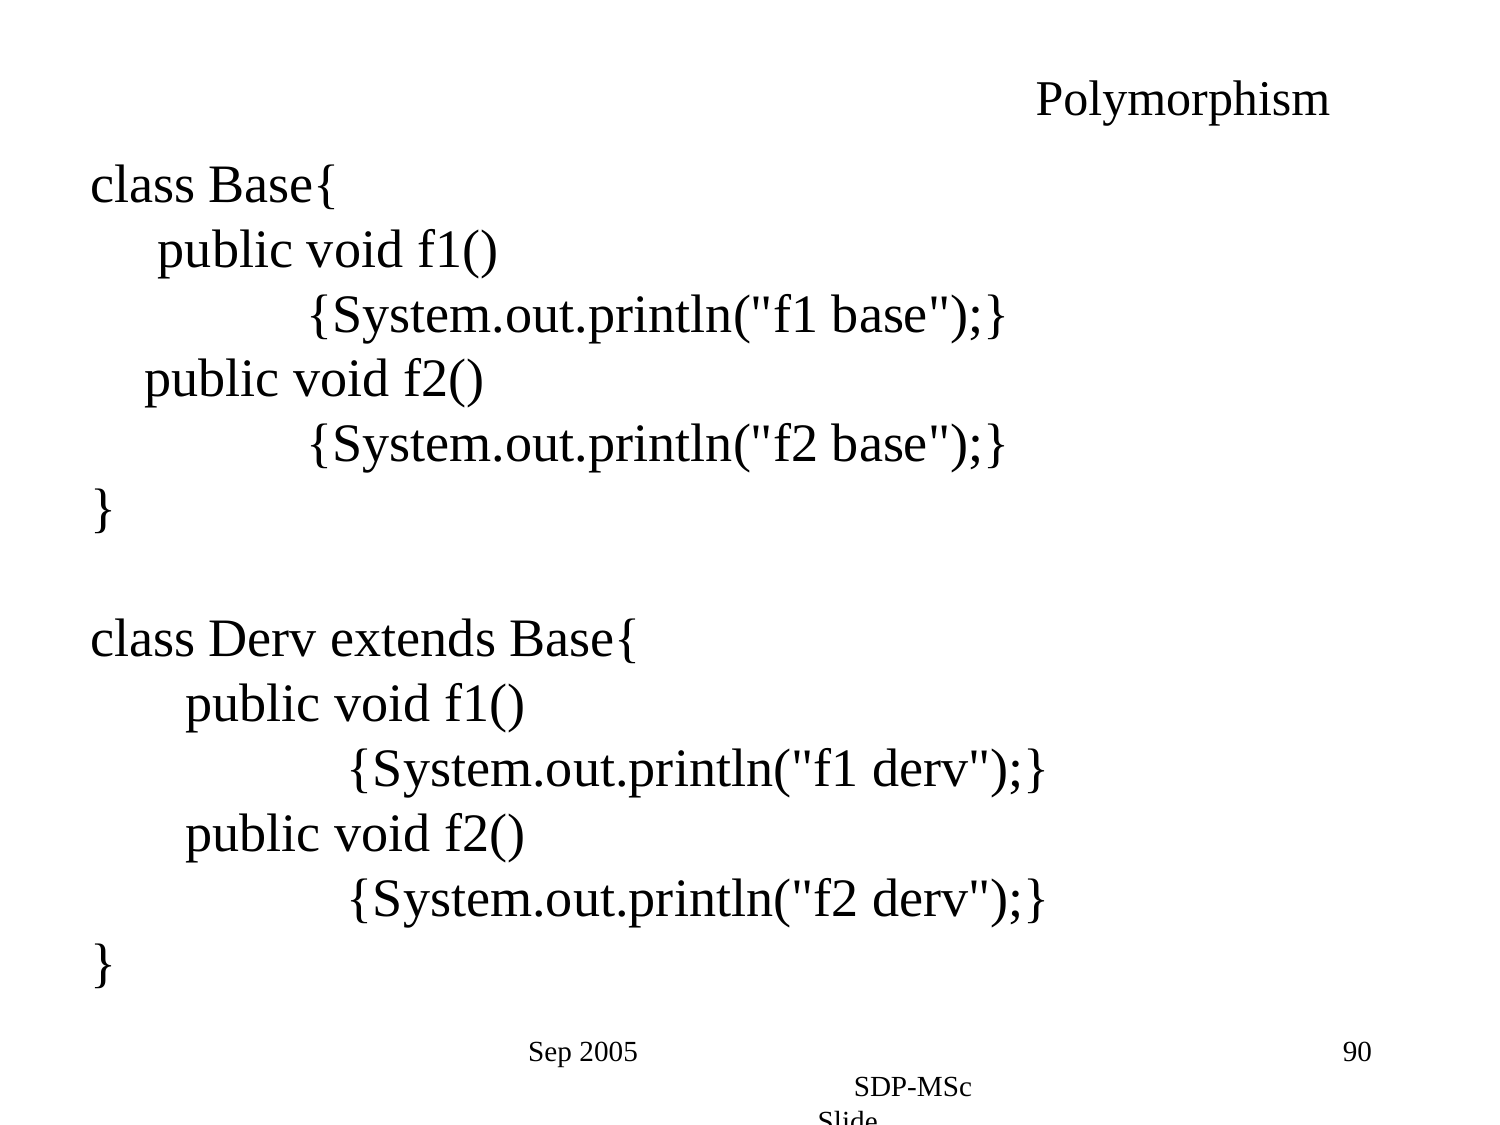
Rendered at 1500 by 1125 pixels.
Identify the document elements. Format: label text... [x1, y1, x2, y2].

text_box class Base{ public void f1() {System.out.println("f1 base");} public void f2() {System.out.println("f2 base");} } class Derv extends Base{ public void f1() {System.out.println("f1 derv");} public void f2() {System.out.println("f2 derv");} } [75, 140, 1156, 1000]
text_box Polymorphism [1020, 58, 1346, 134]
slide_number 90 [1074, 1024, 1388, 1101]
footer Sep 2005 SDP-MSc Slide [512, 1024, 988, 1101]
